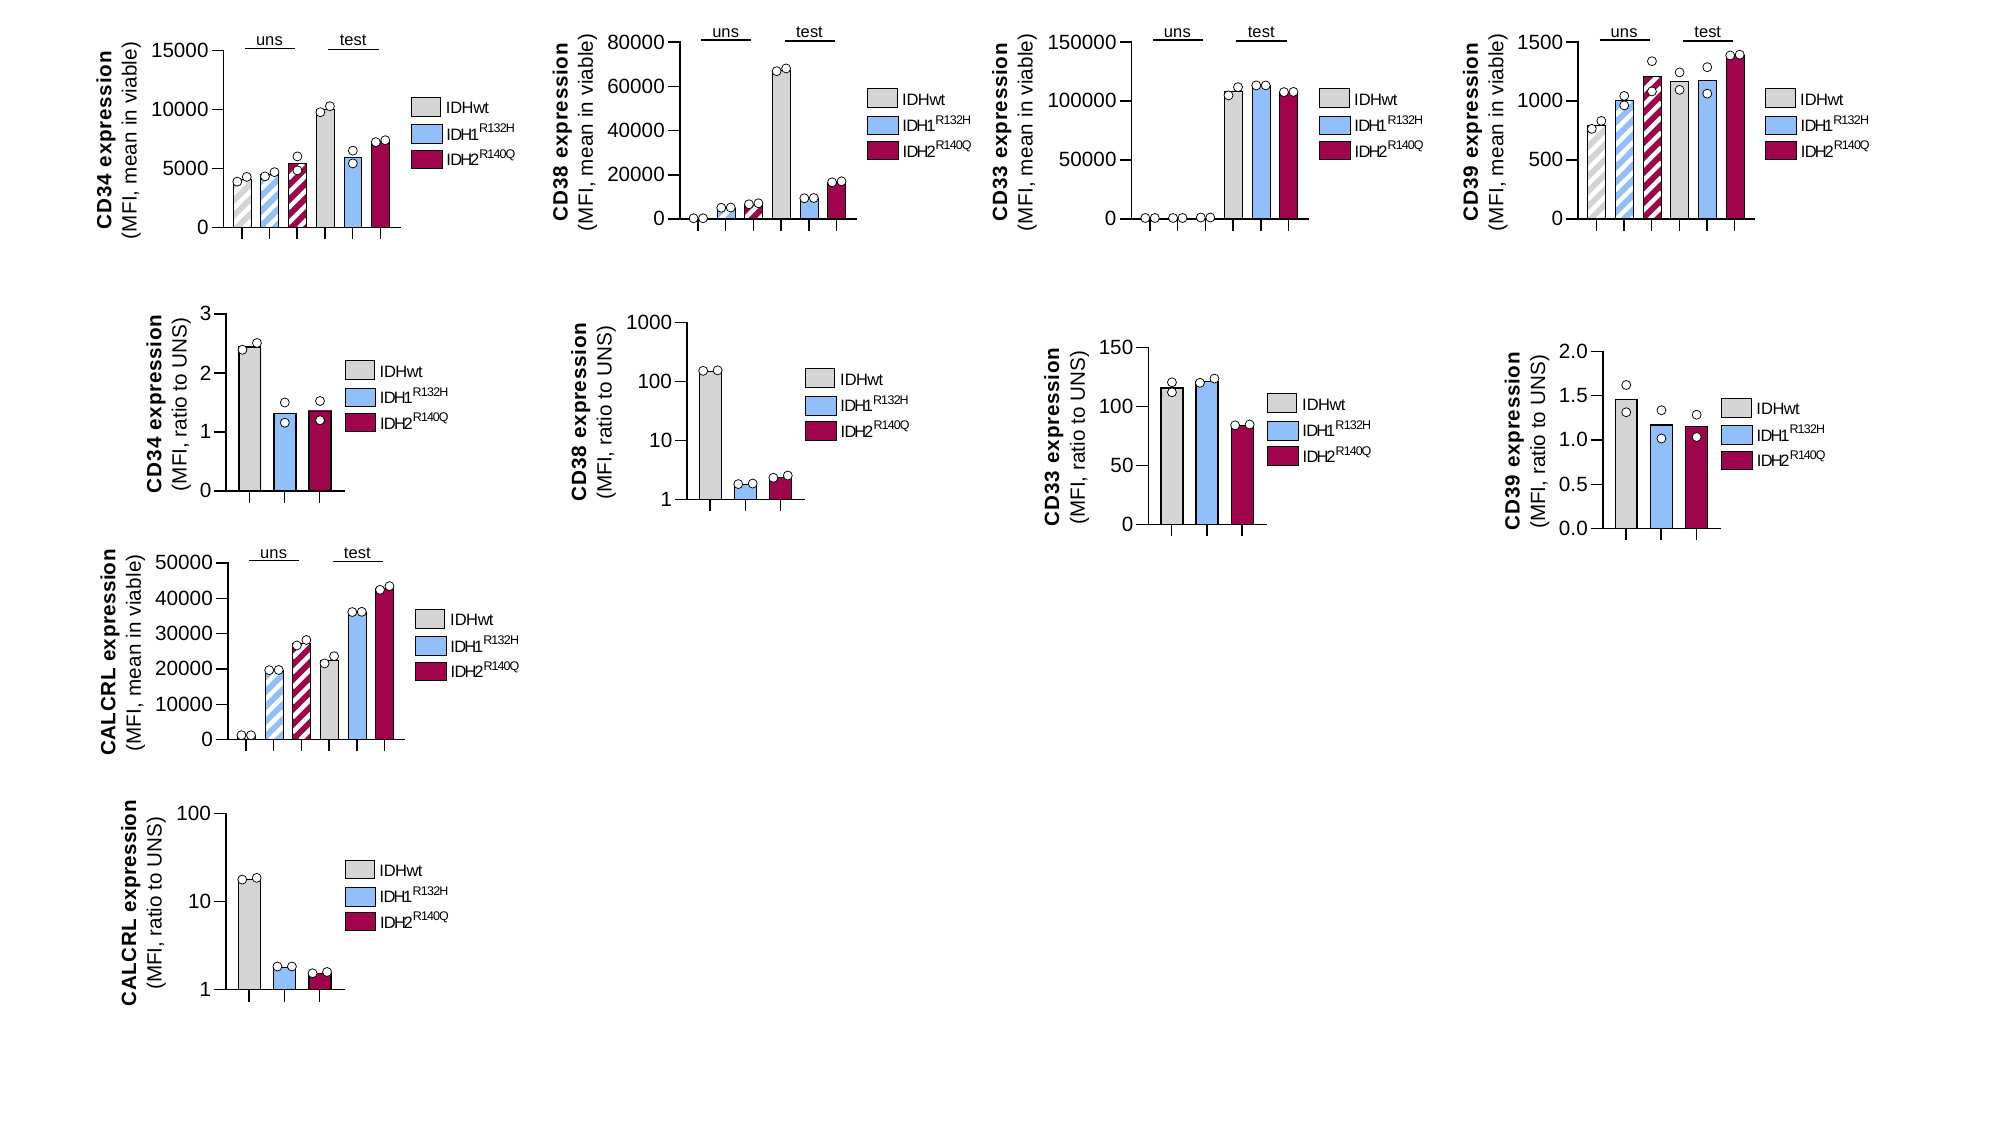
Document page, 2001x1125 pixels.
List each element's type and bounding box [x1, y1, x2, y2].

picture [1478, 312, 1892, 559]
picture [74, 274, 976, 1028]
picture [70, 0, 1936, 261]
picture [1018, 308, 1438, 555]
